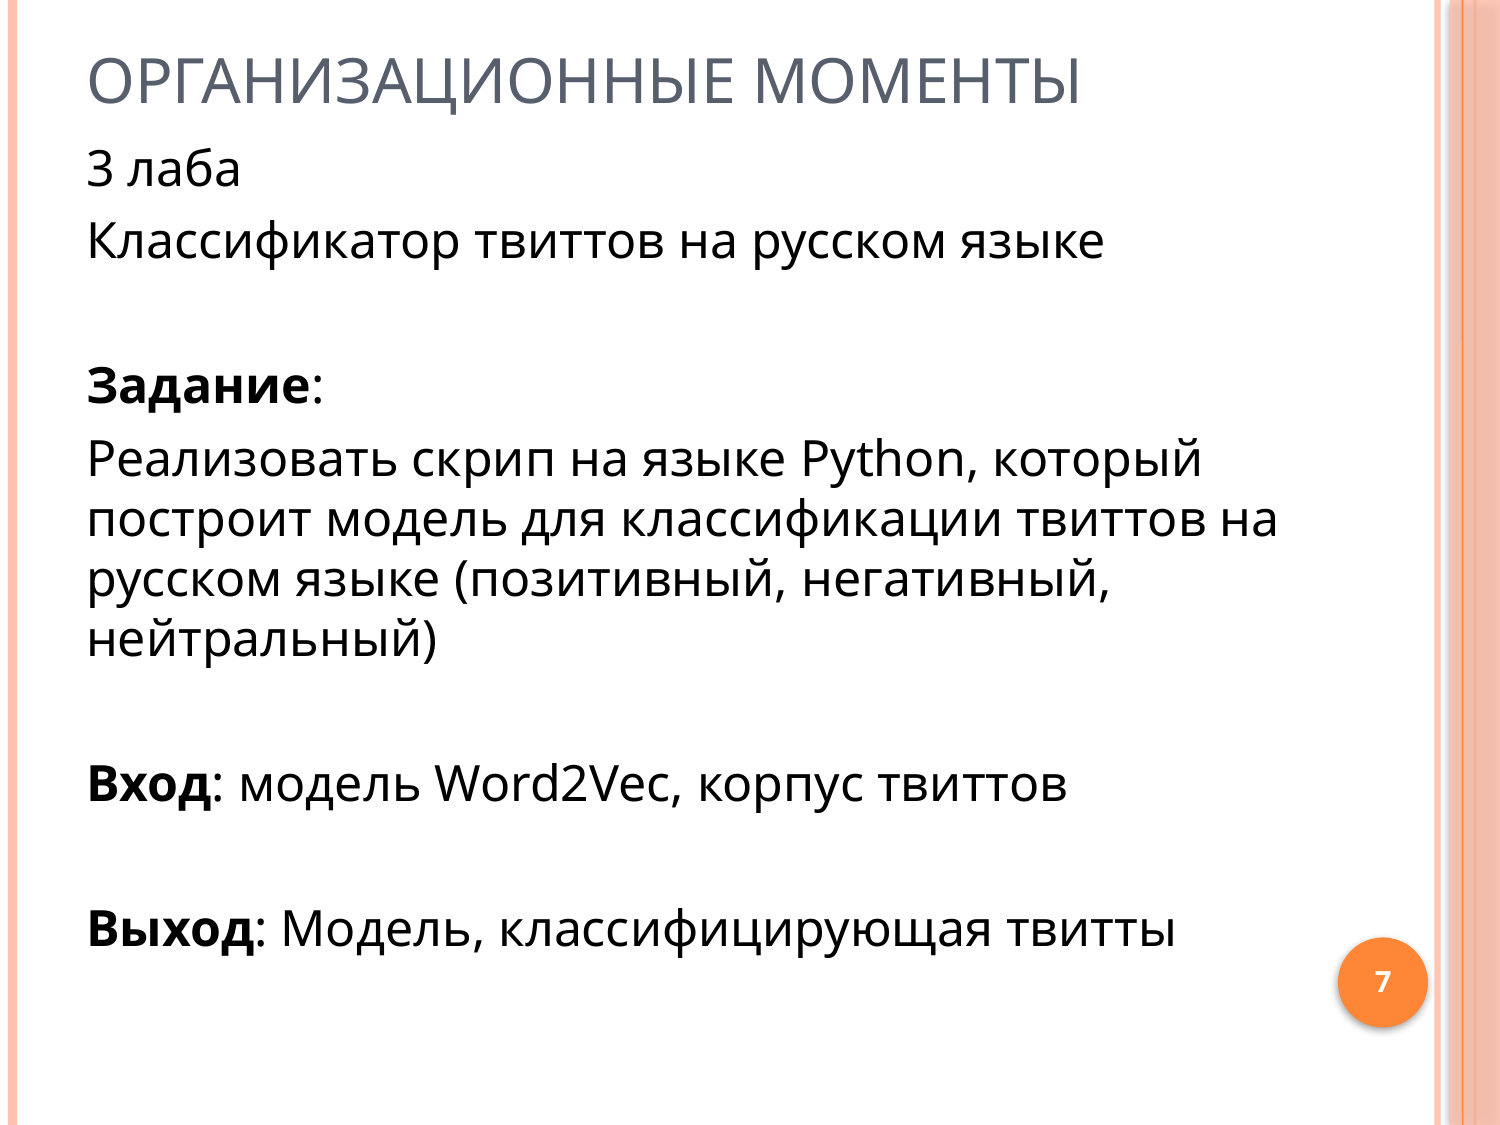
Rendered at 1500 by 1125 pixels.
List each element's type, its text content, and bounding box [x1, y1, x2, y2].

list 3 лаба Классификатор твиттов на русском языке Задание: Реализовать скрип на языке Python, который построит модель для классификации твиттов на русском языке (позитивный, негативный, нейтральный) Вход: модель Word2Vec, корпус твиттов Выход: Модель, классифицирующая твитты [71, 128, 1444, 1000]
slide_number 7 [1333, 940, 1434, 1027]
title Организационные моменты [71, 0, 1297, 124]
